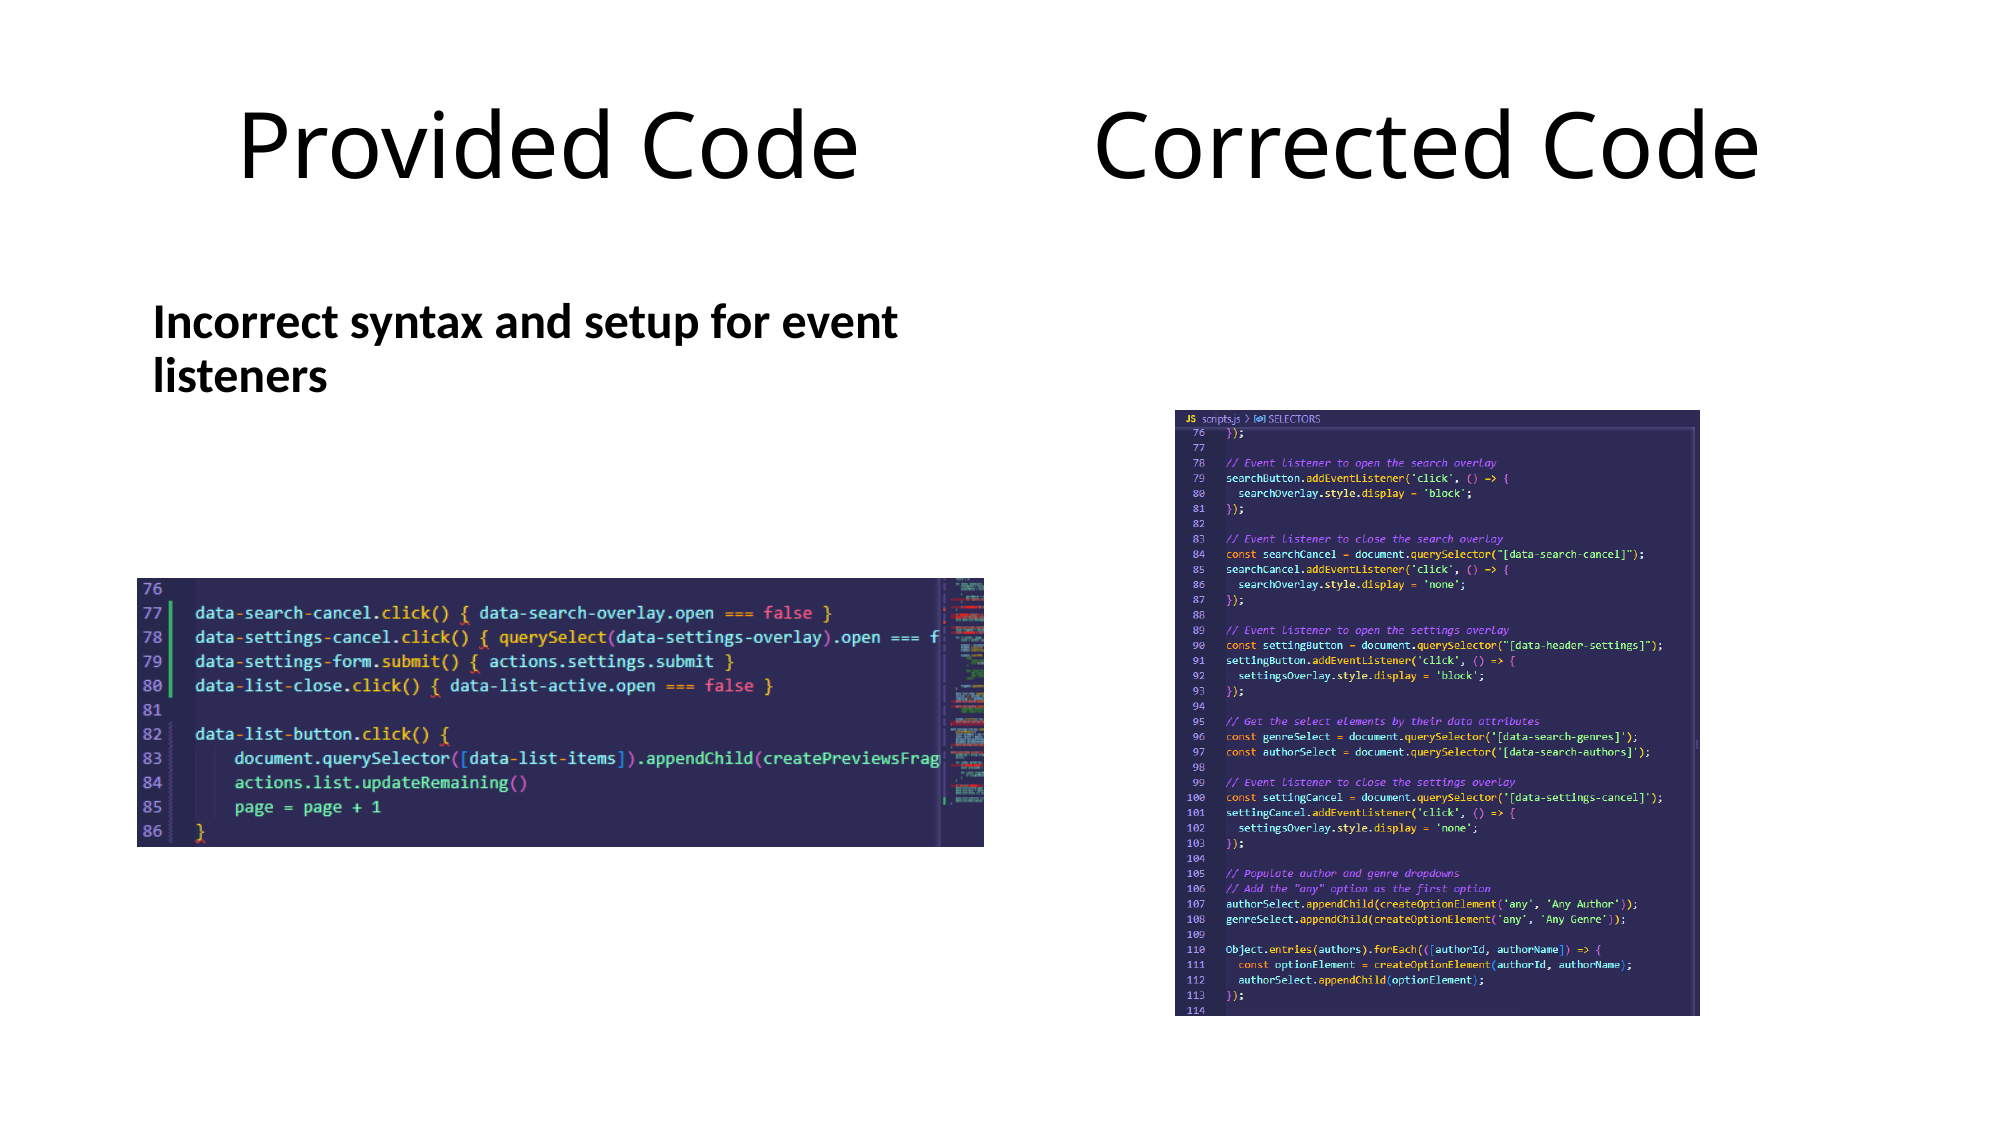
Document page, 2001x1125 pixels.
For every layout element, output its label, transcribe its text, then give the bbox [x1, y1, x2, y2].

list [137, 578, 984, 847]
text_box [1050, 299, 1916, 1017]
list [1175, 410, 1700, 1016]
list Incorrect syntax and setup for event listeners [137, 275, 984, 411]
title Provided Code [137, 61, 984, 237]
text_box Corrected Code [1016, 51, 1863, 248]
